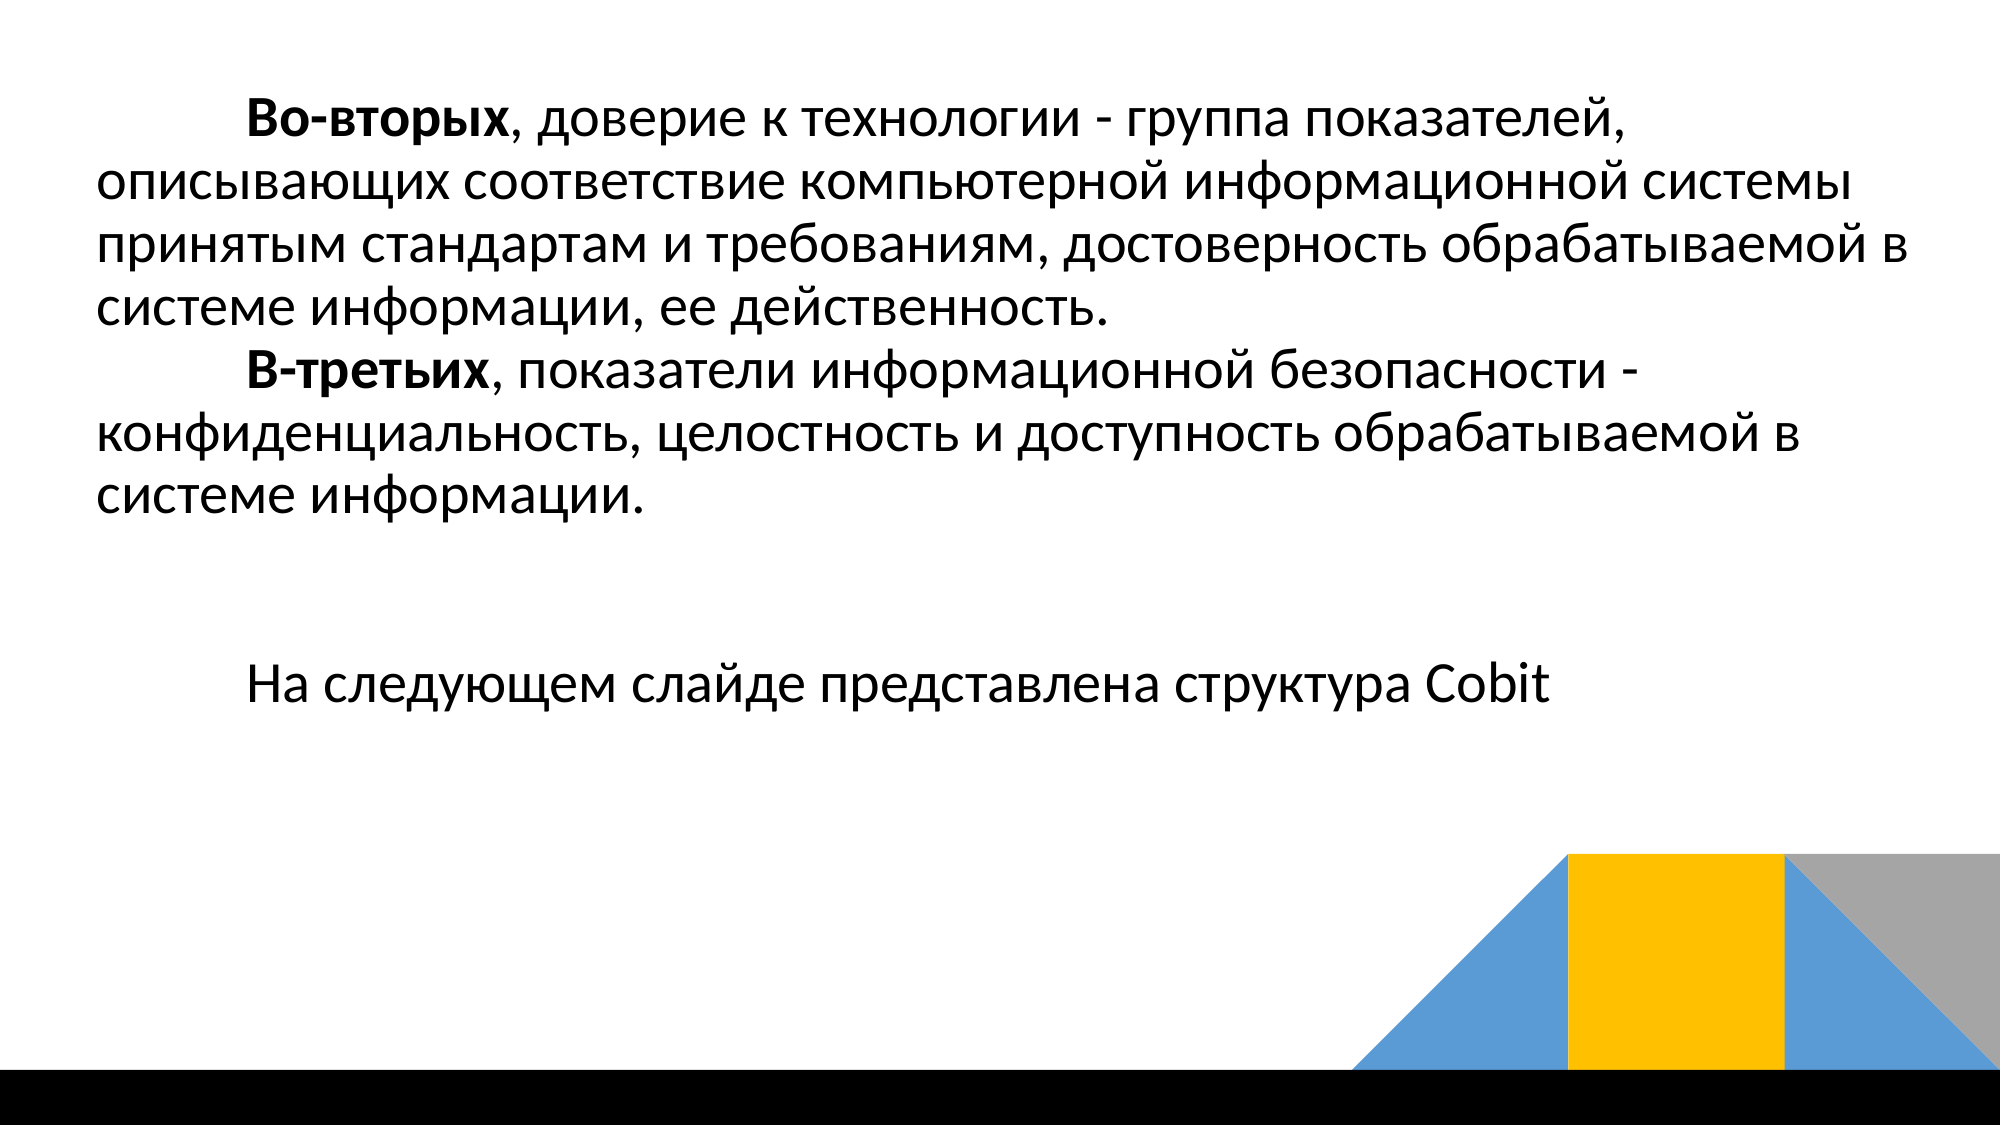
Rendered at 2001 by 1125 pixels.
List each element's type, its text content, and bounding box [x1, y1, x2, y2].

list Во-вторых, доверие к технологии - группа показателей, описывающих соответствие компьютерной информационной системы принятым стандартам и требованиям, достоверность обрабатываемой в системе информации, ее действенность. В-третьих, показатели информационной безопасности - конфиденциальность, целостность и доступность обрабатываемой в системе информации. На следующем слайде представлена структура Cobit [0, 71, 1955, 1085]
